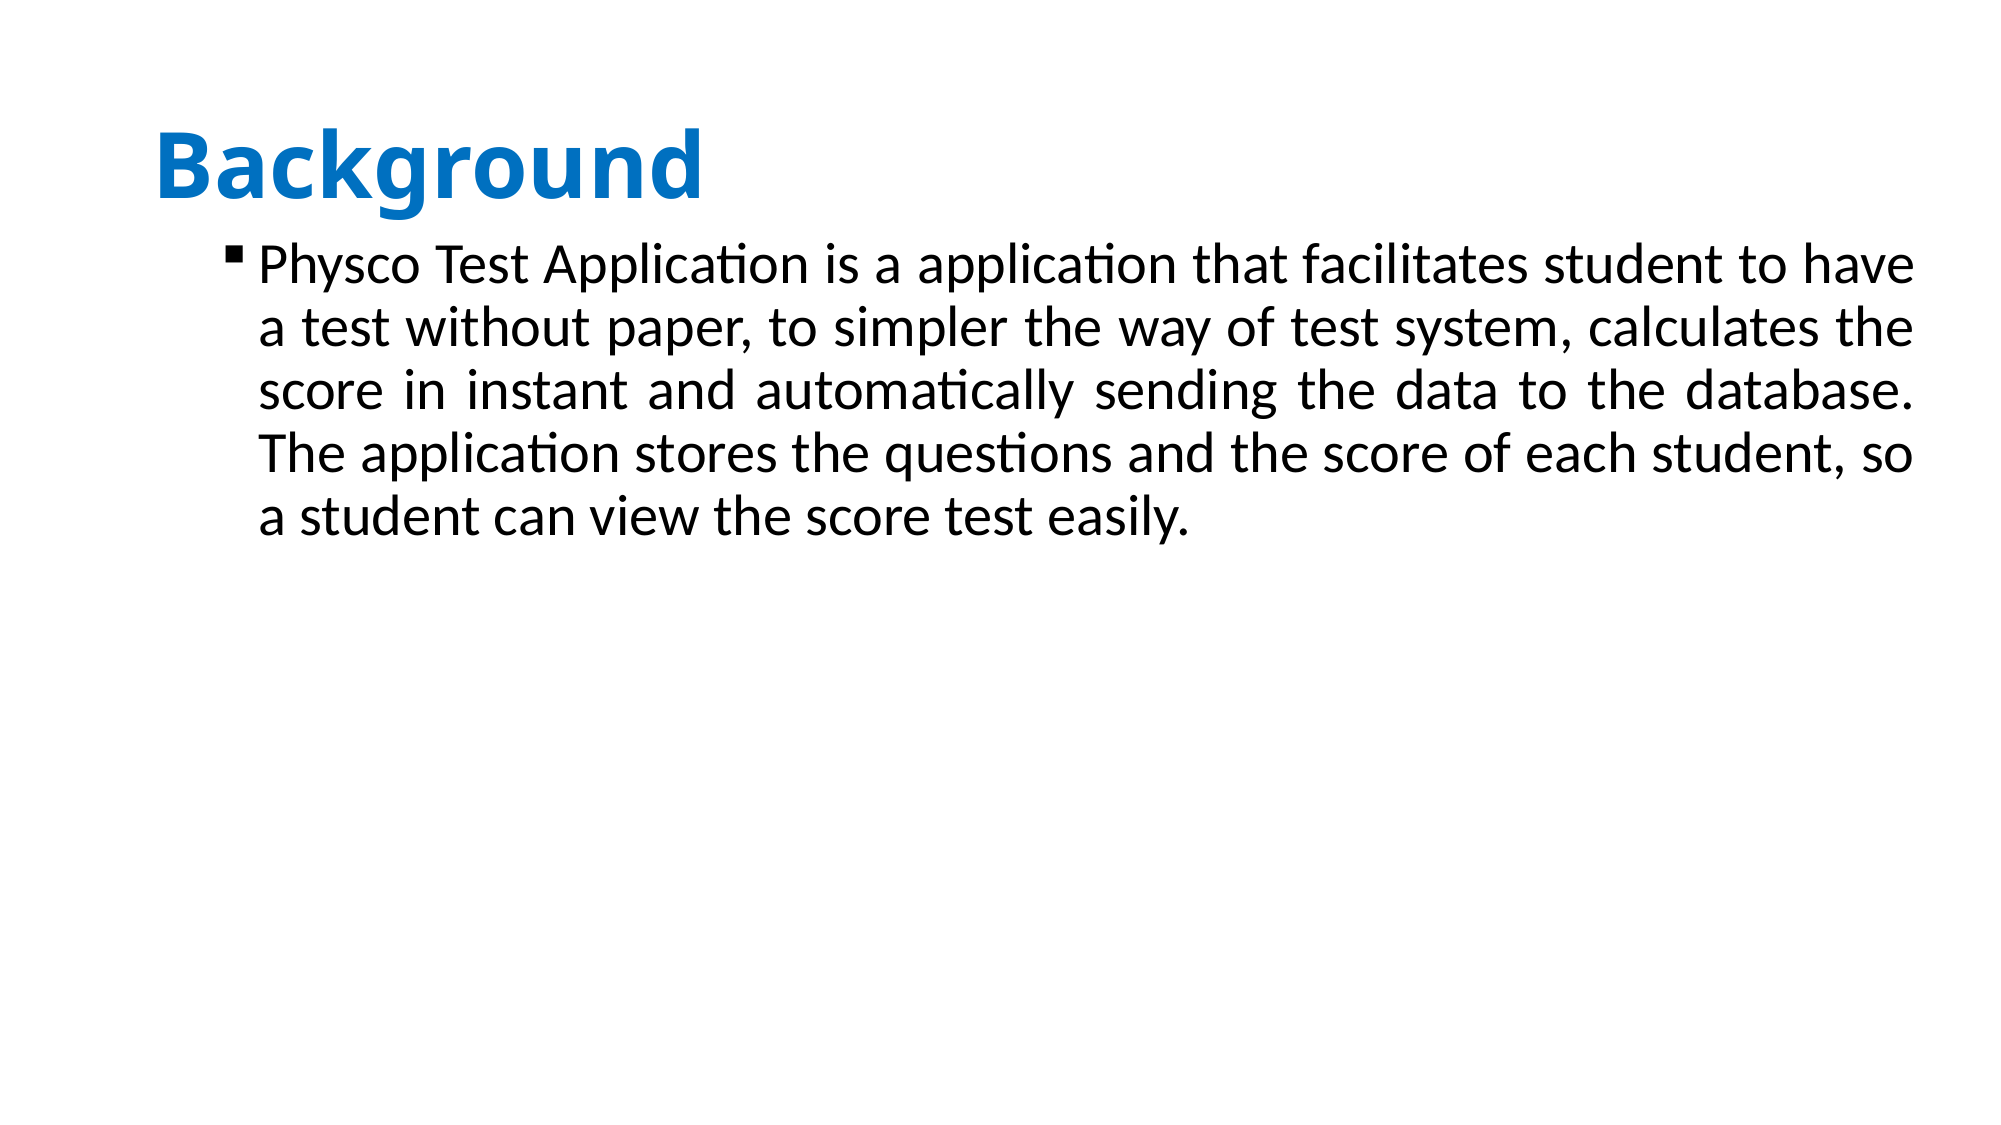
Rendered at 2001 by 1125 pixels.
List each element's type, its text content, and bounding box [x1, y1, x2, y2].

list Physco Test Application is a application that facilitates student to have a test without paper, to simpler the way of test system, calculates the score in instant and automatically sending the data to the database. The application stores the questions and the score of each student, so a student can view the score test easily. [205, 225, 1931, 940]
title Background [137, 59, 1863, 278]
